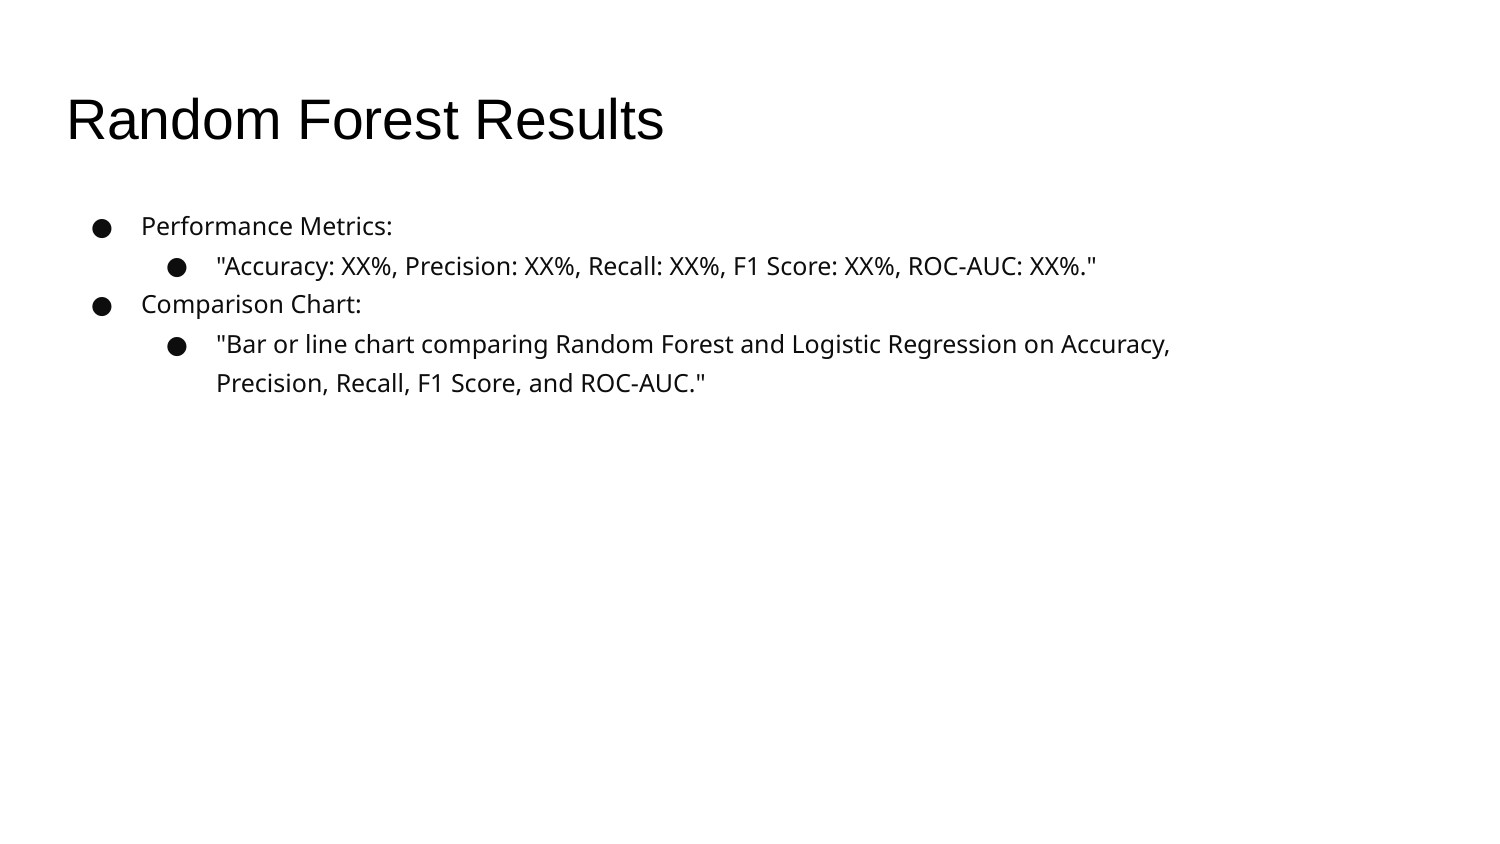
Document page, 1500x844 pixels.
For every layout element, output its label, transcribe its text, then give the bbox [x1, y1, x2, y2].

title Random Forest Results [51, 72, 1449, 167]
list Performance Metrics: "Accuracy: XX%, Precision: XX%, Recall: XX%, F1 Score: XX%, ROC-AUC: XX%." Comparison Chart: "Bar or line chart comparing Random Forest and Logistic Regression on Accuracy, Precision, Recall, F1 Score, and ROC-AUC." [51, 189, 1238, 768]
